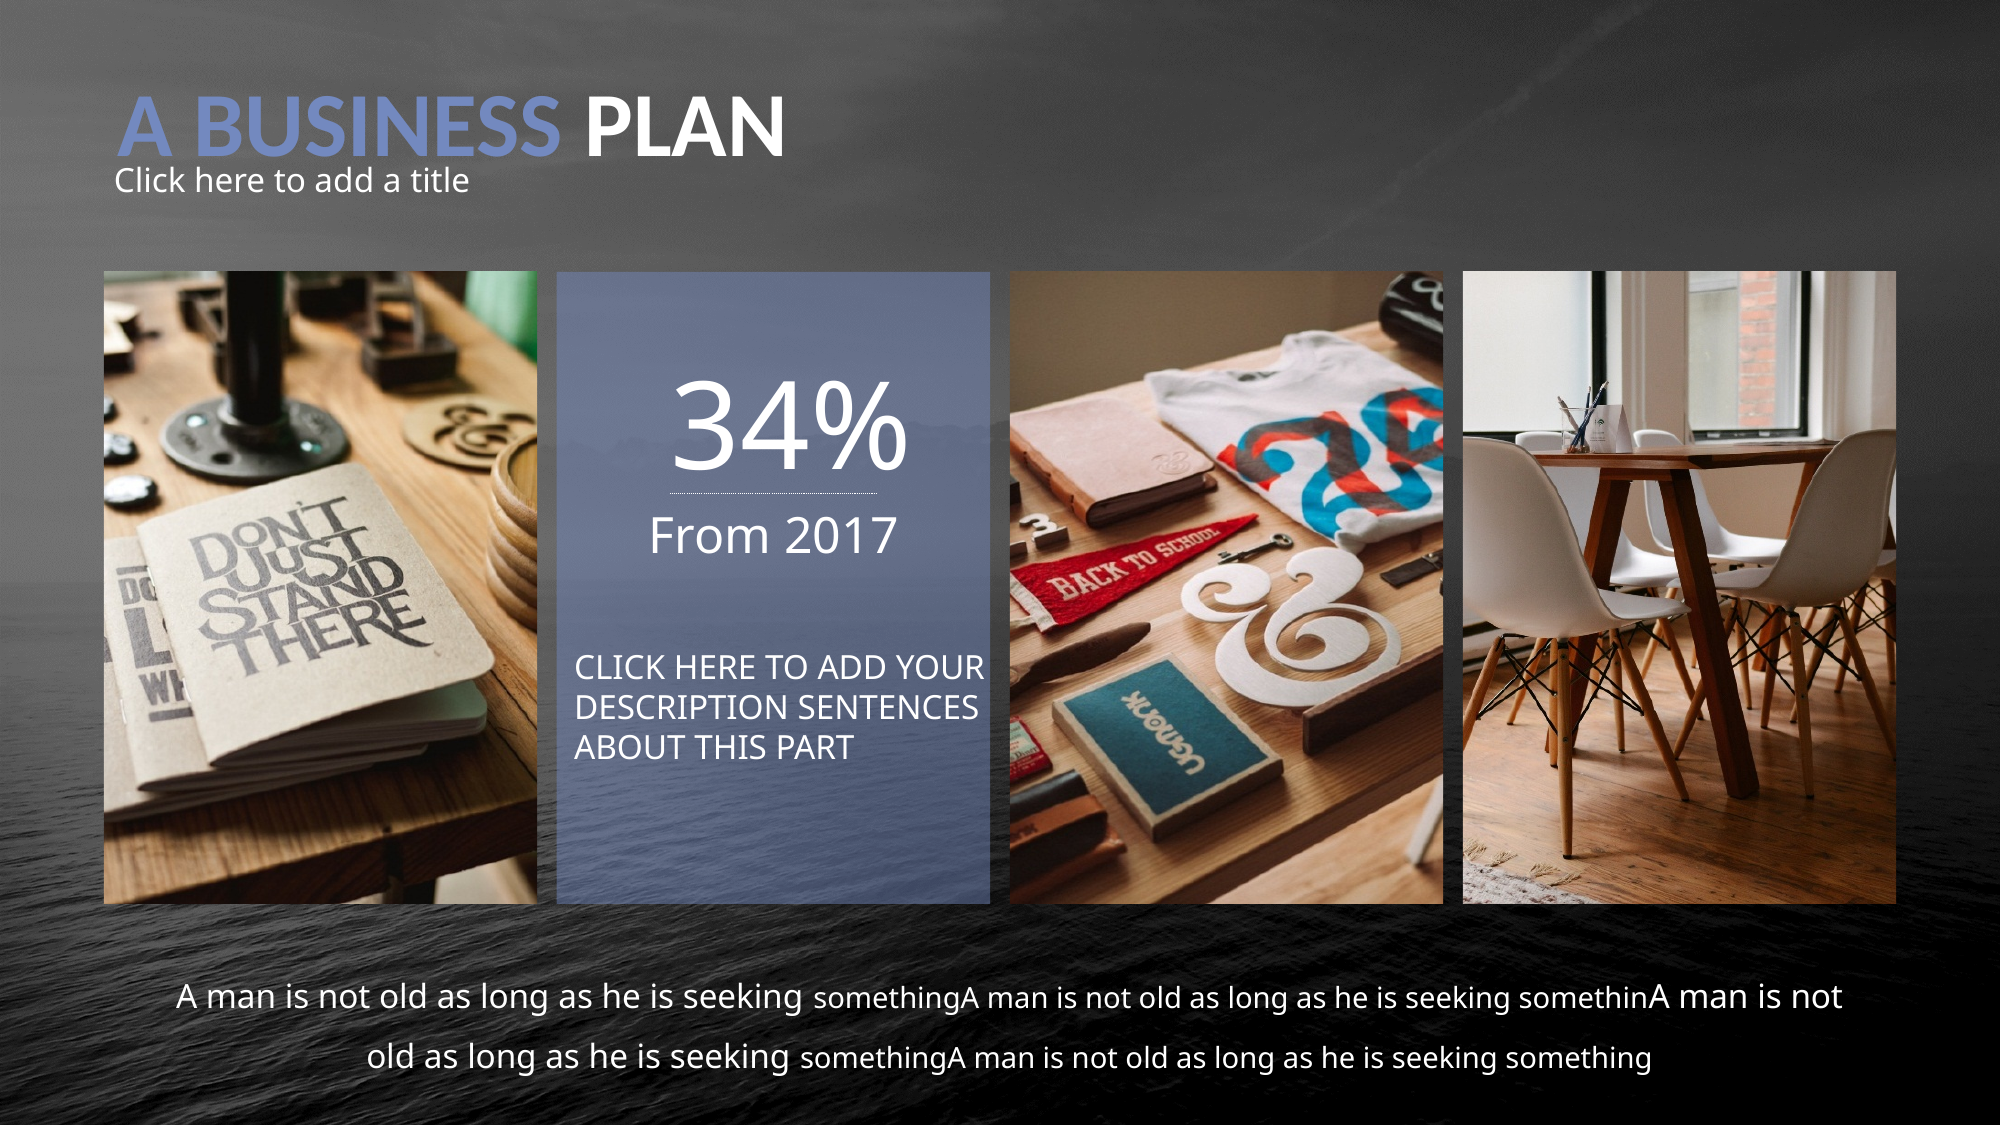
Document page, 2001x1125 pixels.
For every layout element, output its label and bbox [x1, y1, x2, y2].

text_box [99, 56, 807, 207]
picture [0, 0, 2000, 1125]
